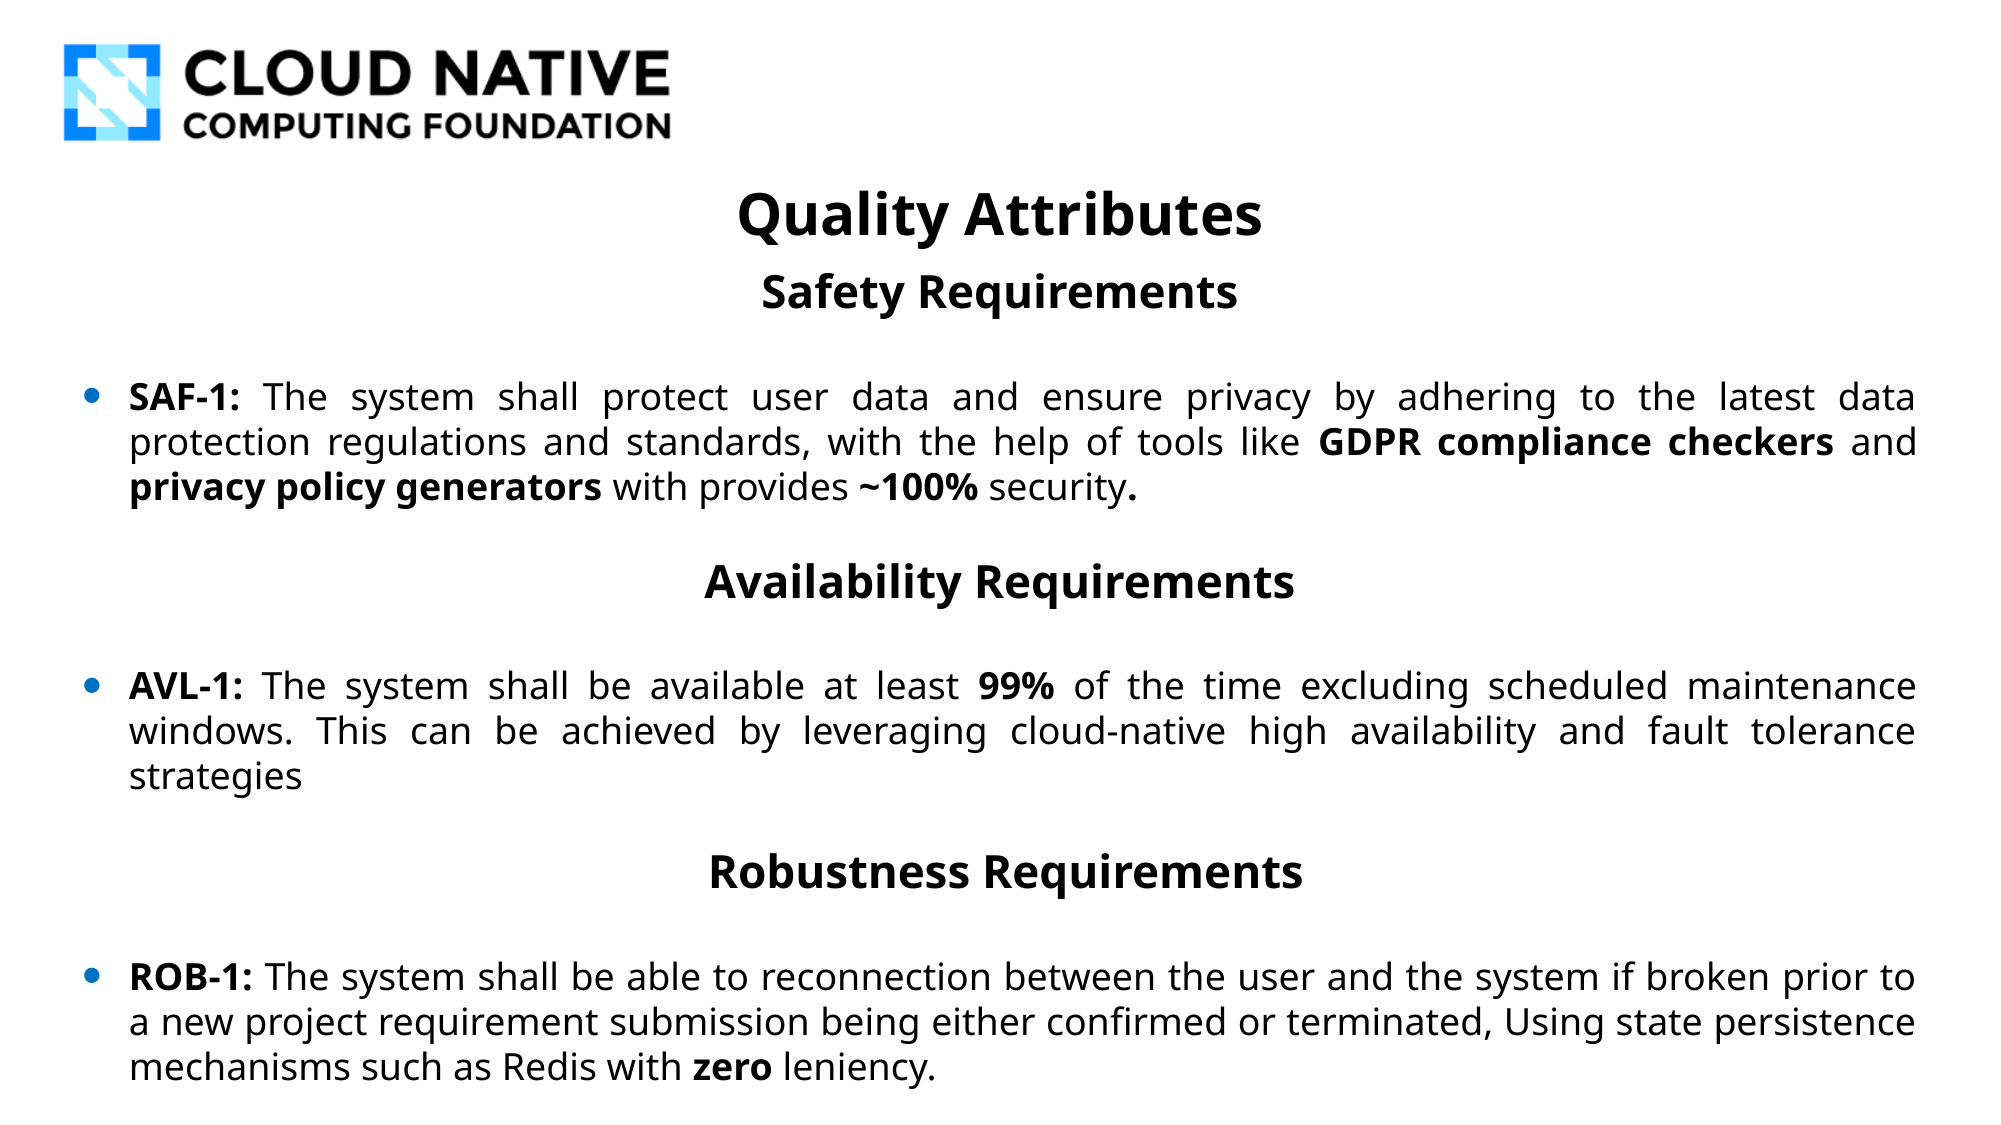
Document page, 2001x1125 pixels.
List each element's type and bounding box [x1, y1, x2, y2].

text_box [67, 169, 1933, 1104]
picture [52, 32, 682, 153]
